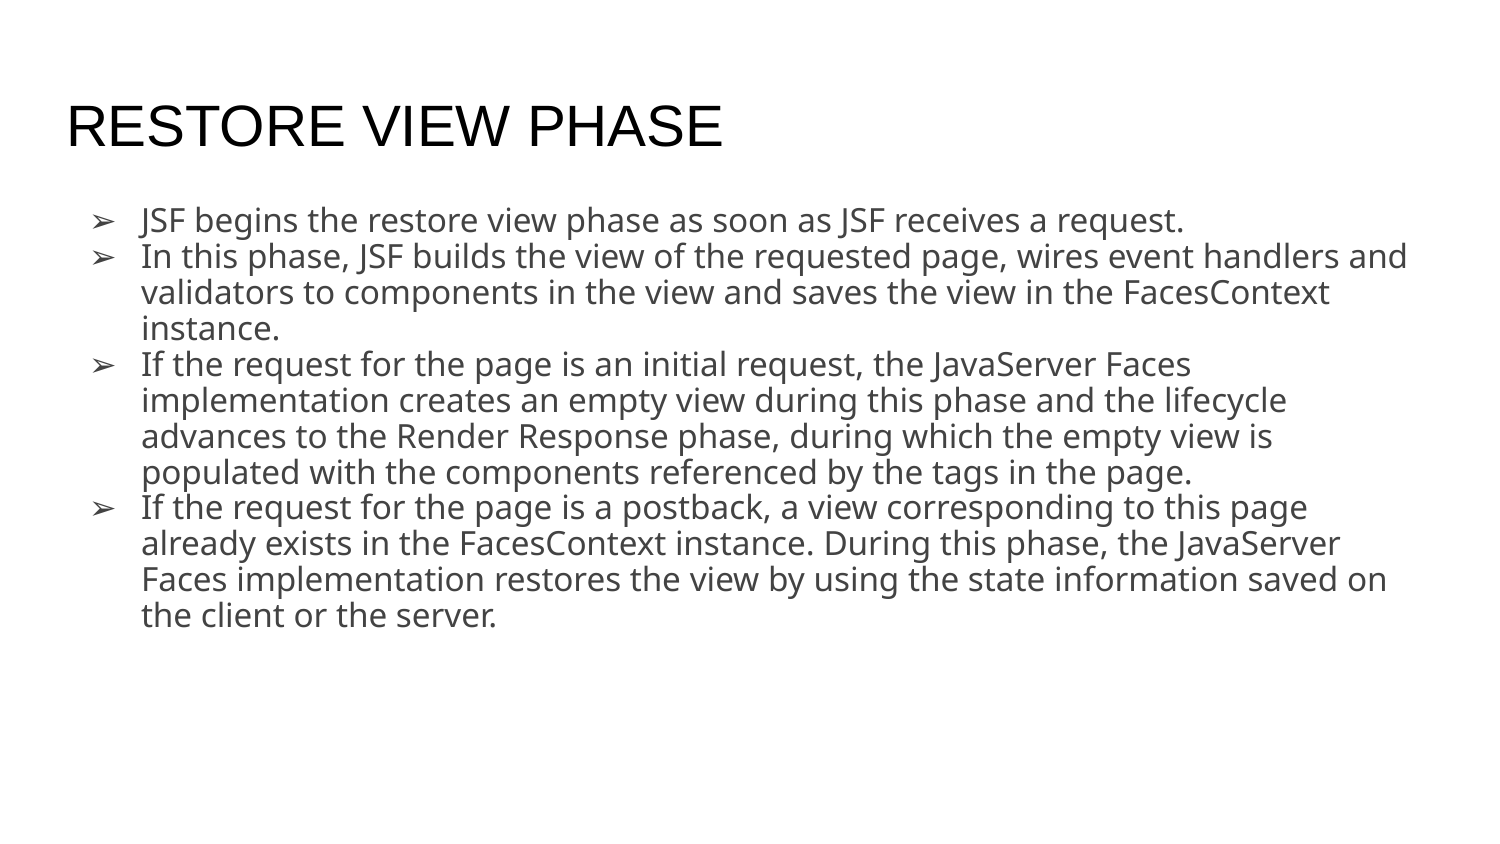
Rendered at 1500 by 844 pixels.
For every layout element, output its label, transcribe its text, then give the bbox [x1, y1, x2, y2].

list JSF begins the restore view phase as soon as JSF receives a request. In this phase, JSF builds the view of the requested page, wires event handlers and validators to components in the view and saves the view in the FacesContext instance. If the request for the page is an initial request, the JavaServer Faces implementation creates an empty view during this phase and the lifecycle advances to the Render Response phase, during which the empty view is populated with the components referenced by the tags in the page. If the request for the page is a postback, a view corresponding to this page already exists in the FacesContext instance. During this phase, the JavaServer Faces implementation restores the view by using the state information saved on the client or the server. [51, 189, 1449, 750]
title RESTORE VIEW PHASE [51, 72, 1449, 167]
